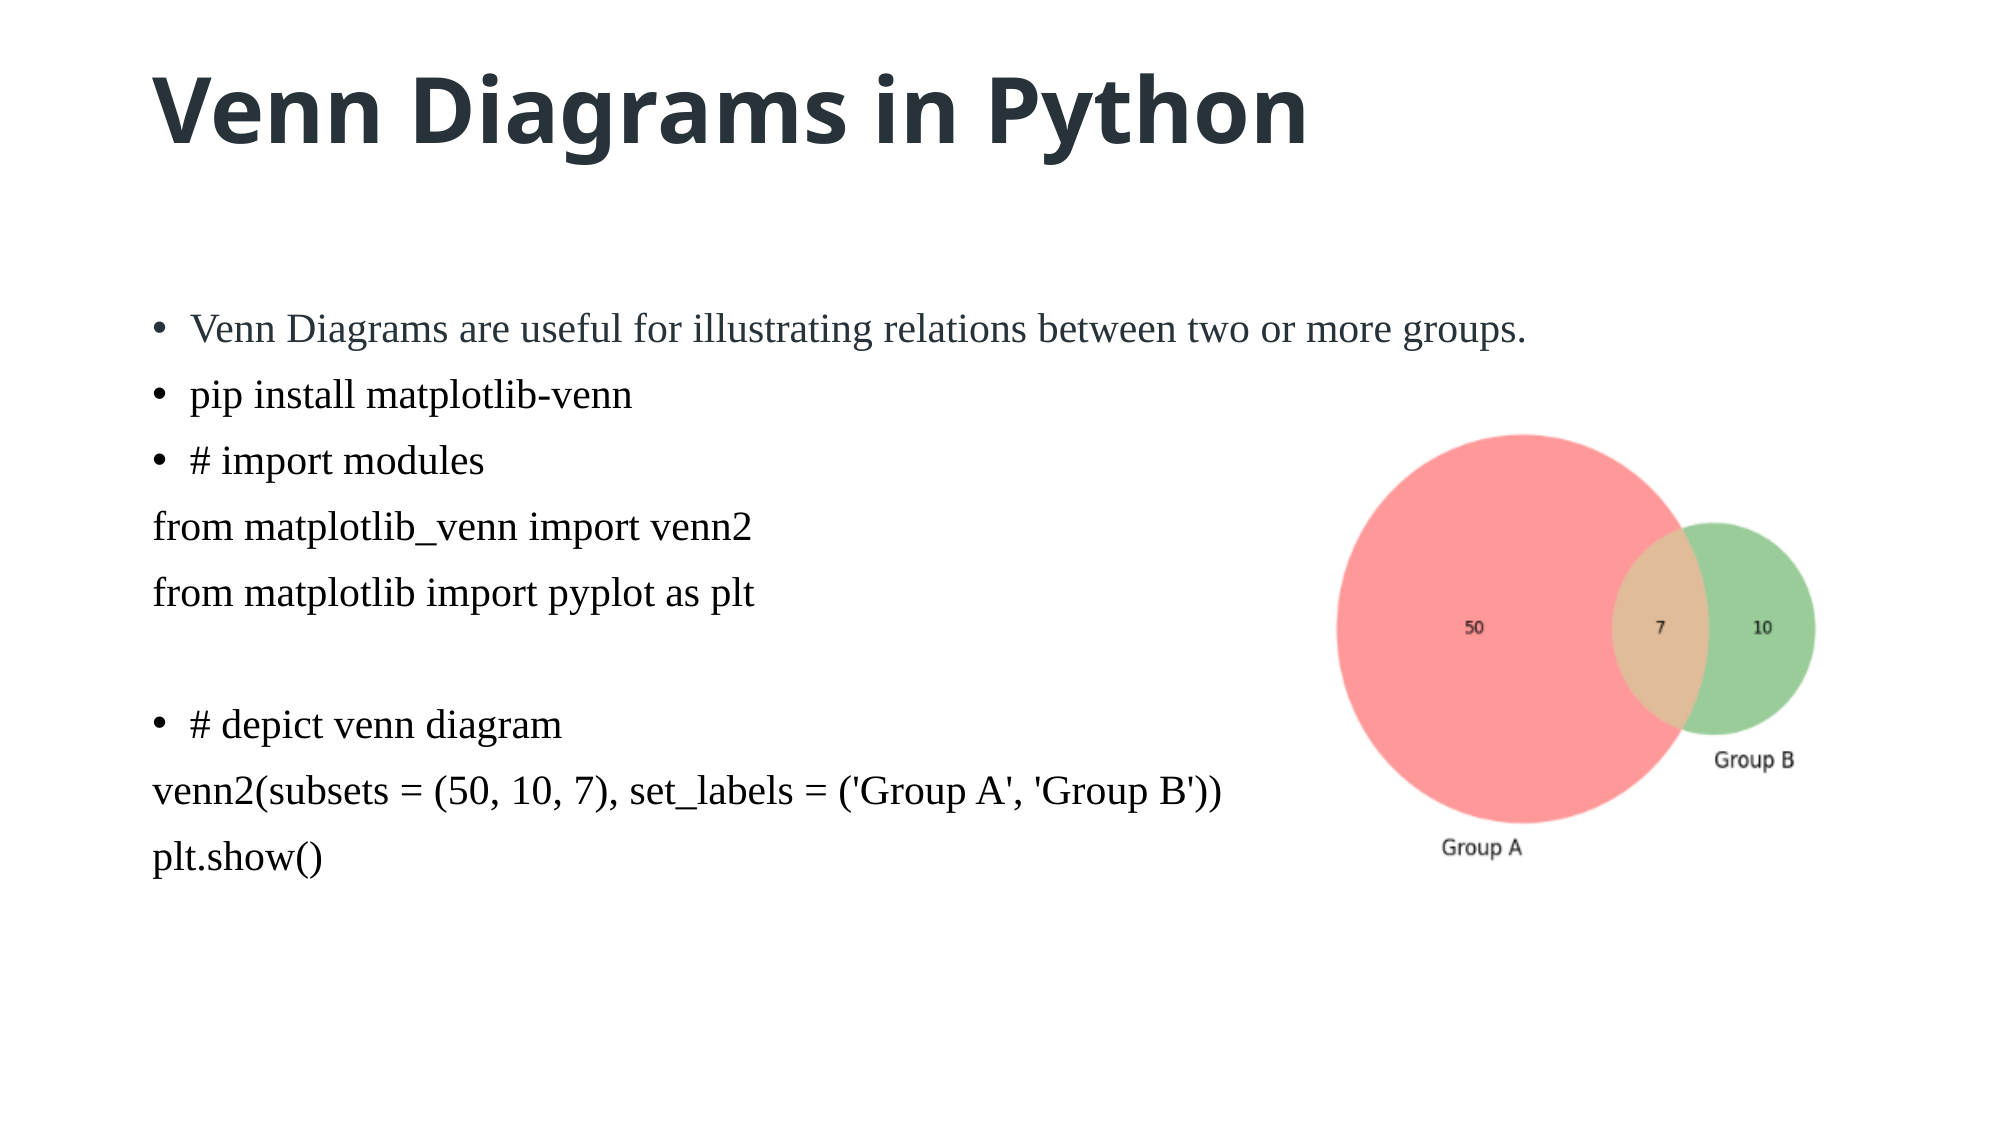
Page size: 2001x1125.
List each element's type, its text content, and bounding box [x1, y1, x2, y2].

title Venn Diagrams in Python [137, 59, 1863, 278]
picture [1324, 399, 1880, 892]
list Venn Diagrams are useful for illustrating relations between two or more groups. pip install matplotlib-venn # import modules from matplotlib_venn import venn2 from matplotlib import pyplot as plt # depict venn diagram venn2(subsets = (50, 10, 7), set_labels = ('Group A', 'Group B')) plt.show() [137, 299, 1863, 1014]
